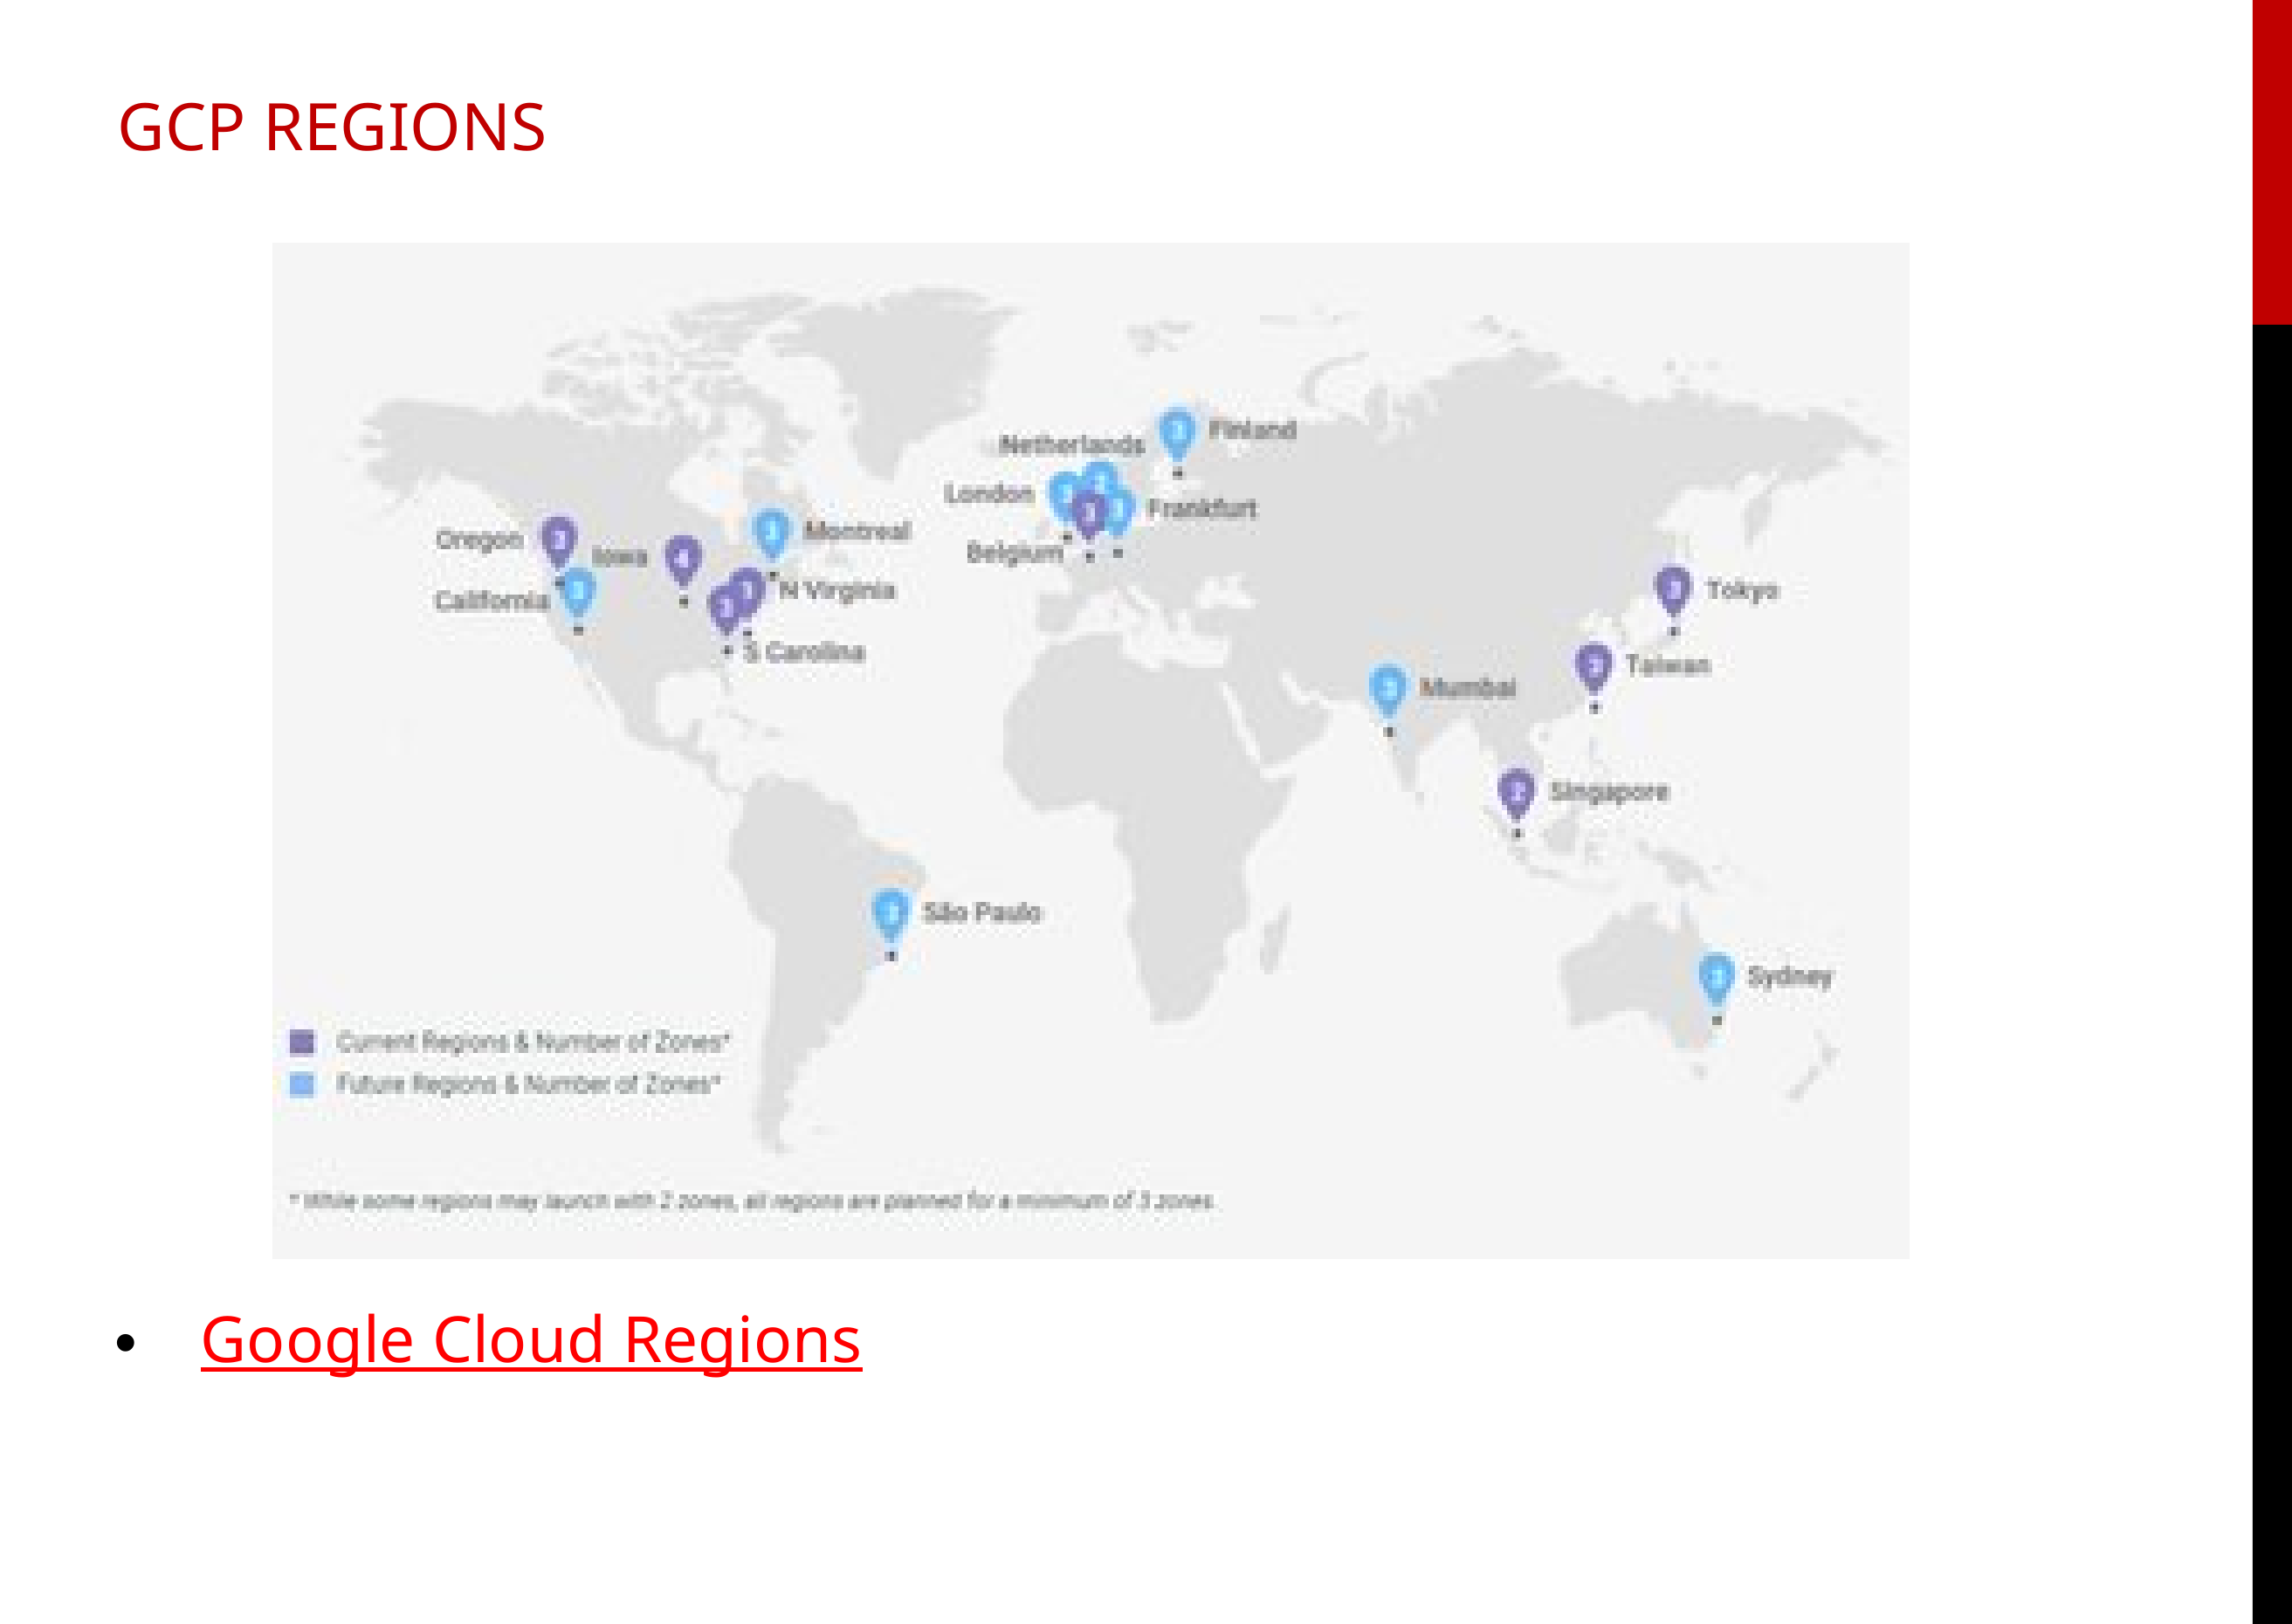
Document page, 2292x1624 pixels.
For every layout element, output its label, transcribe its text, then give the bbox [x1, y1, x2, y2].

picture [272, 243, 1910, 1259]
title GCP REGIONS [105, 79, 2194, 210]
list Google Cloud Regions [101, 1291, 2191, 1544]
